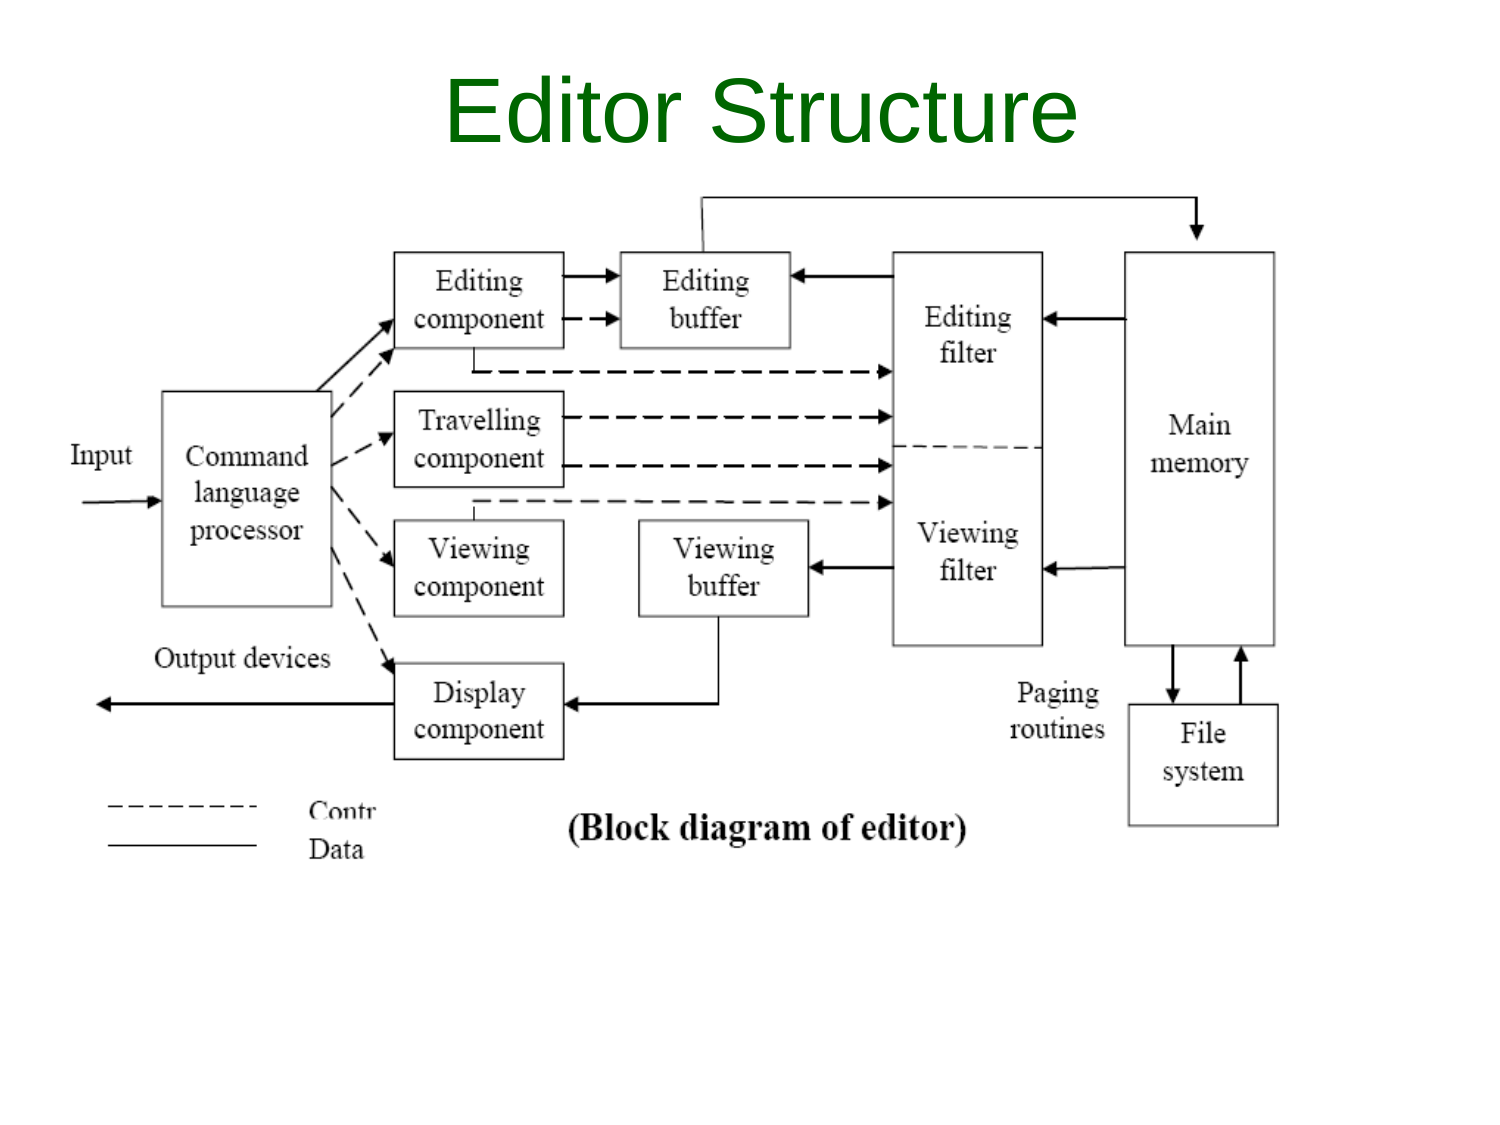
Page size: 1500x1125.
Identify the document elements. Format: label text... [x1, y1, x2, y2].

picture [66, 175, 1444, 917]
title Editor Structure [74, 44, 1426, 167]
